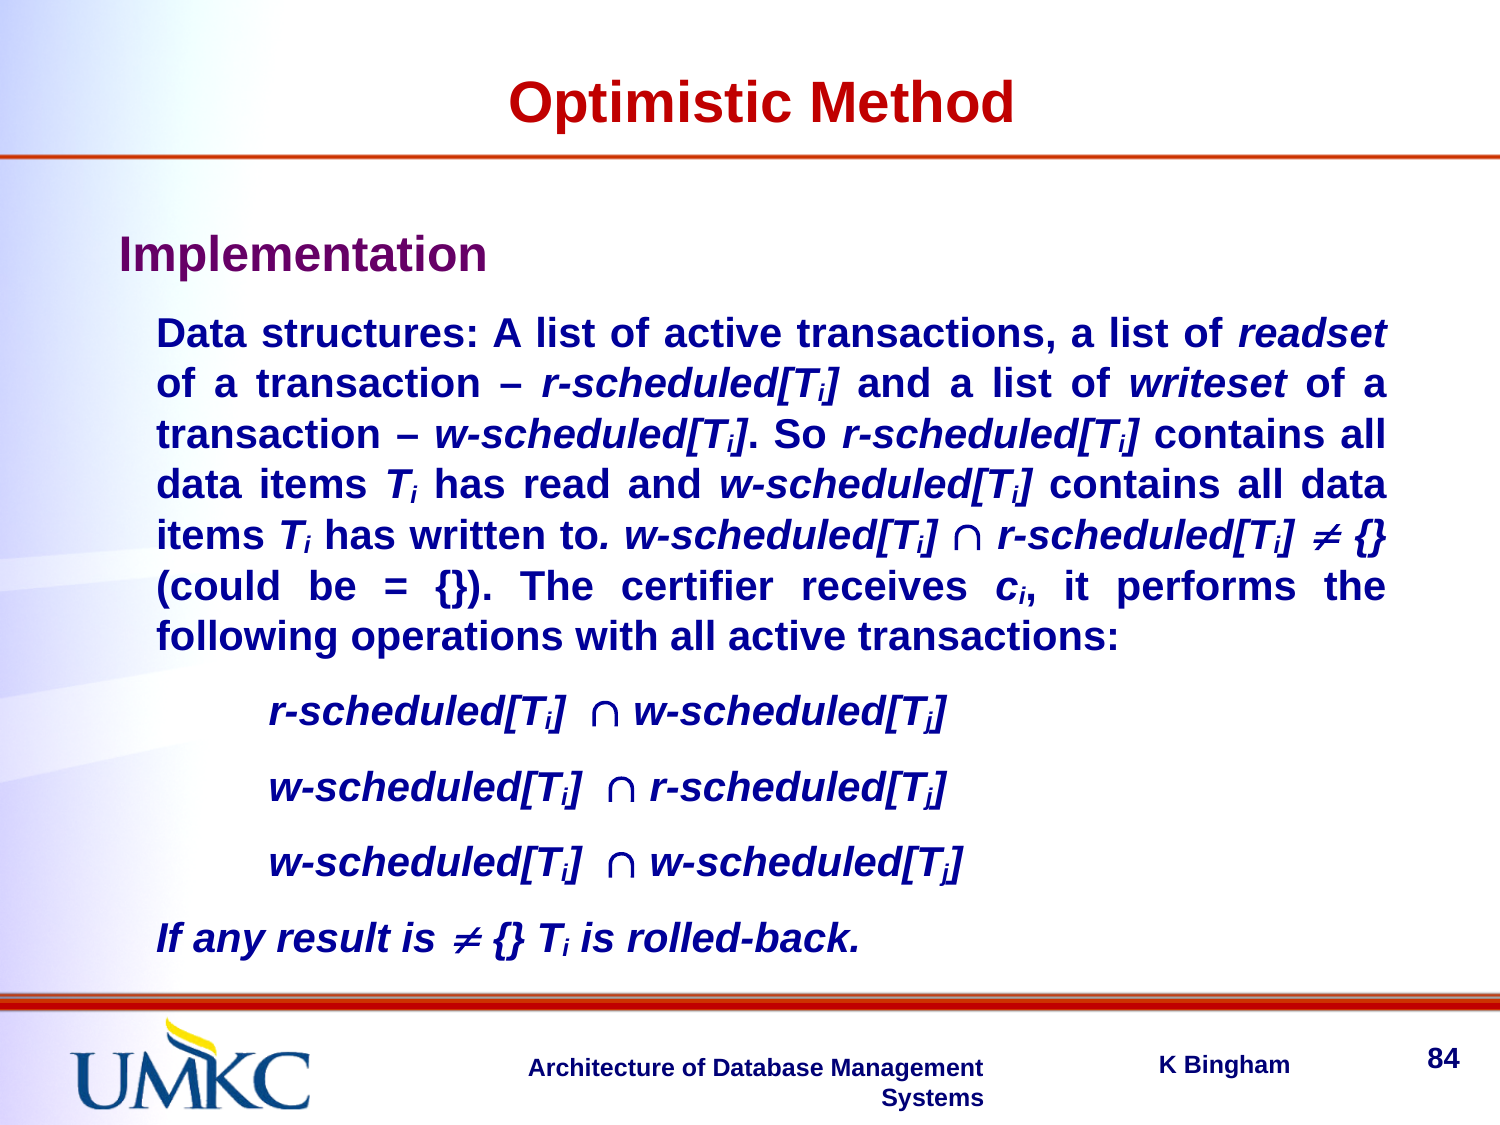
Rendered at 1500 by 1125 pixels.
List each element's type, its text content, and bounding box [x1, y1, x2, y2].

picture [0, 1009, 1500, 1125]
title Optimistic Method [24, 24, 1500, 174]
slide_number 84 [1387, 1032, 1475, 1072]
list Implementation Data structures: A list of active transactions, a list of readset of a transaction – r-scheduled[Ti] and a list of writeset of a transaction – w-scheduled[Ti]. So r-scheduled[Ti] contains all data items Ti has read and w-scheduled[Ti] contains all data items Ti has written to. w-scheduled[Ti]  r-scheduled[Ti]  {} (could be = {}). The certifier receives ci, it performs the following operations with all active transactions: r-scheduled[Ti]  w-scheduled[Tj] w-scheduled[Ti]  r-scheduled[Tj] w-scheduled[Ti]  w-scheduled[Tj] If any result is  {} Ti is rolled-back. [103, 213, 1402, 984]
picture [0, 0, 1500, 1003]
